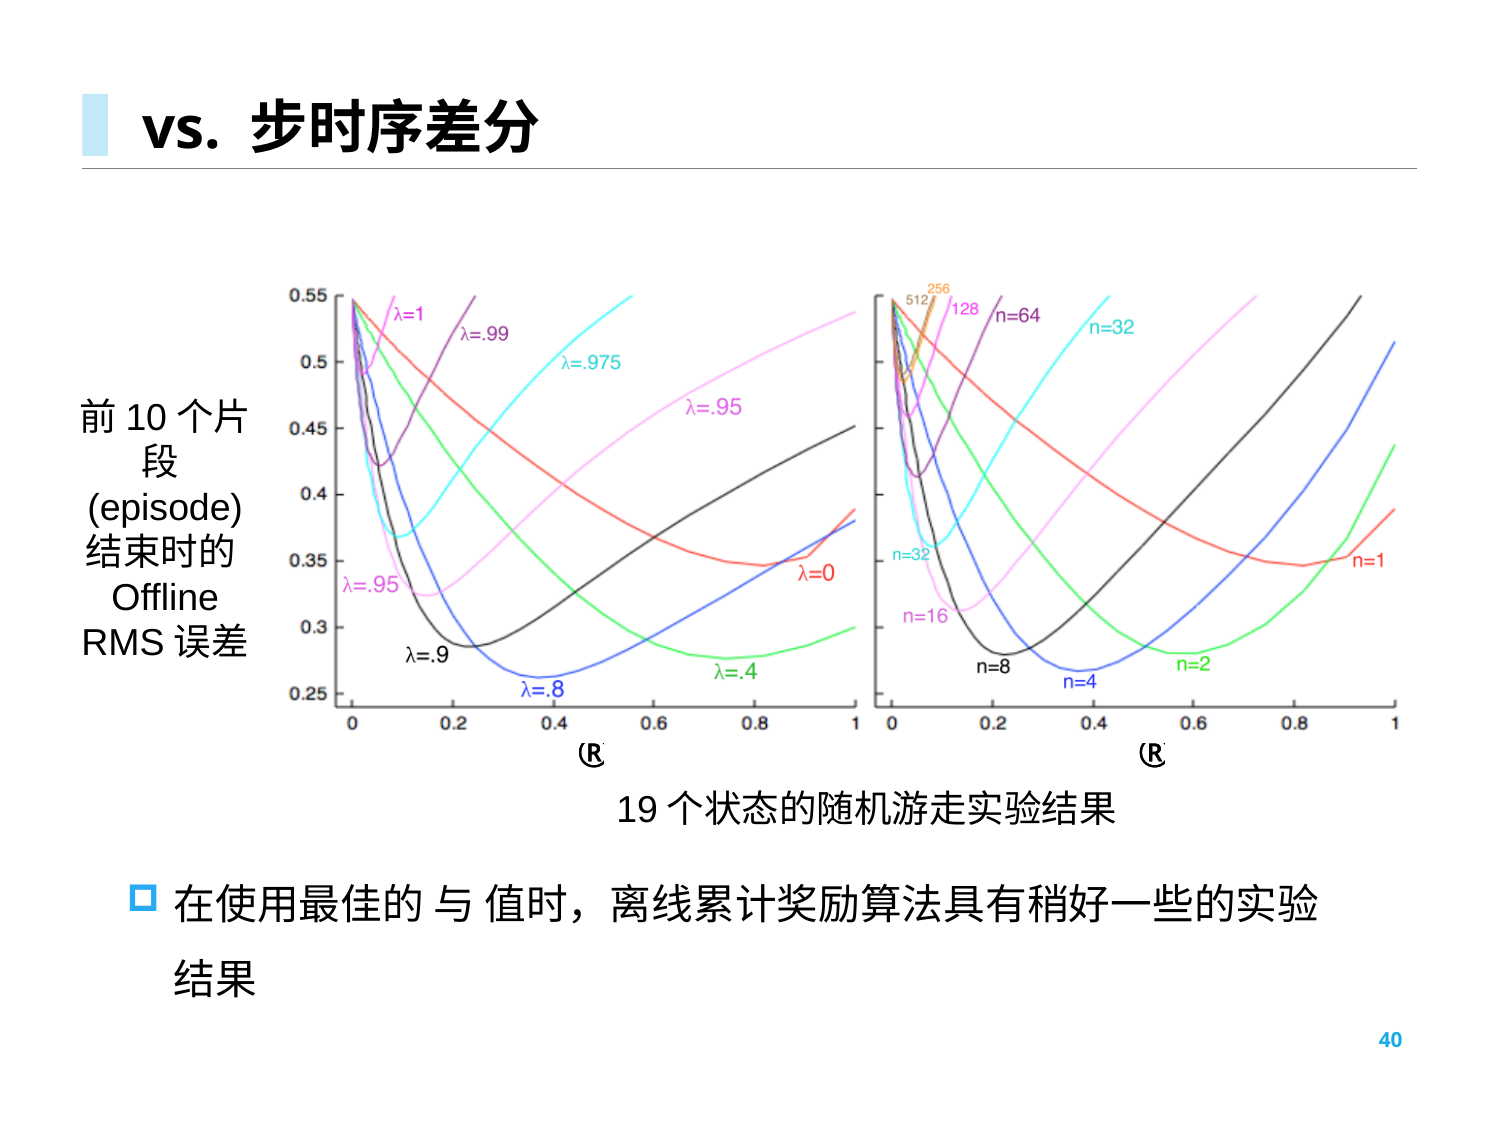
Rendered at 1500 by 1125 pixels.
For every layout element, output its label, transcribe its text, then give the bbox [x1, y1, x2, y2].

text_box 前10个片段(episode) 结束时的Offline RMS误差 [51, 385, 278, 671]
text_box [278, 279, 1418, 779]
slide_number 40 [1059, 1023, 1418, 1058]
text_box 19个状态的随机游走实验结果 [590, 779, 1144, 838]
